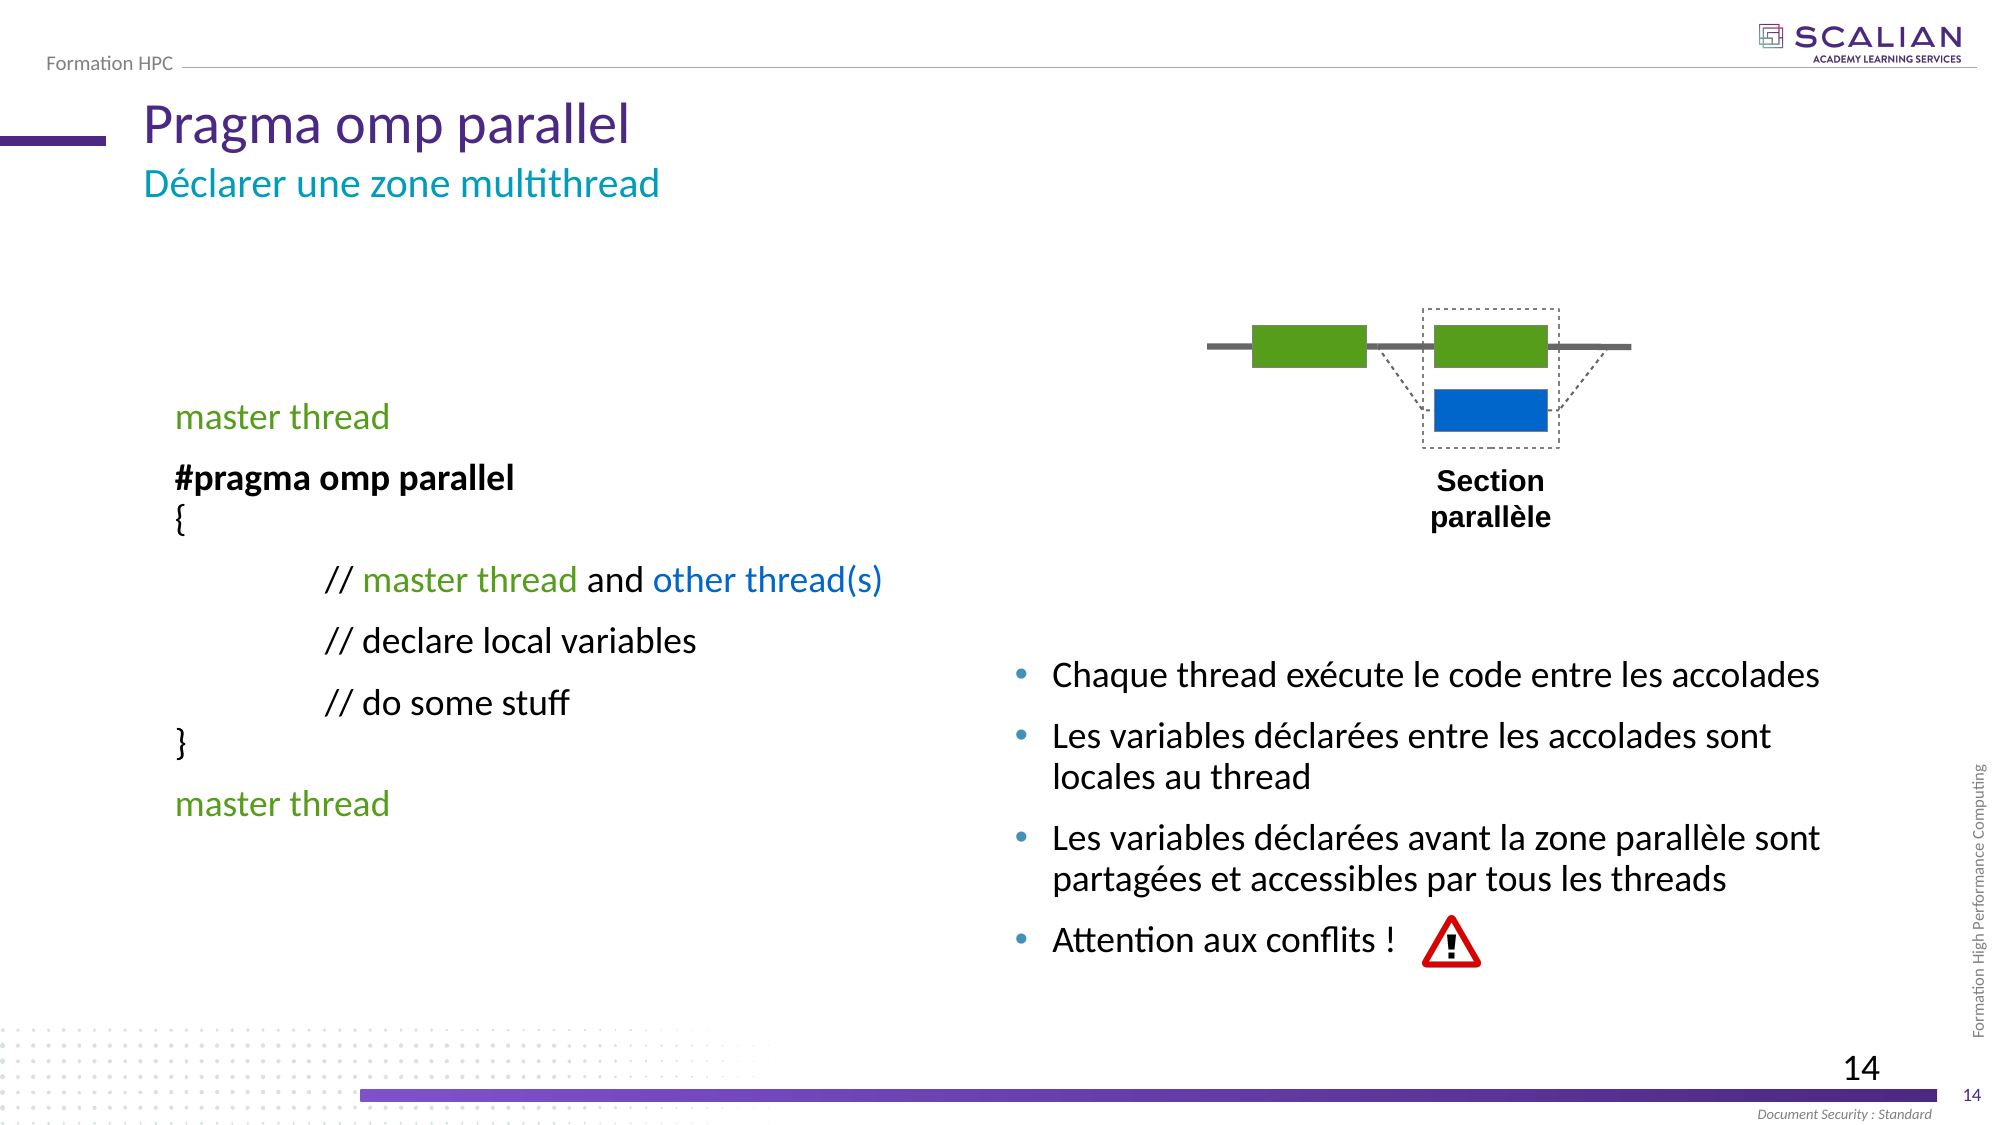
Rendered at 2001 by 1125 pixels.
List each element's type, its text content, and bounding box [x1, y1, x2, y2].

picture [1422, 915, 1482, 969]
picture [1750, 12, 1971, 67]
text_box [1207, 309, 1638, 521]
list Chaque thread exécute le code entre les accolades Les variables déclarées entre les accolades sont locales au thread Les variables déclarées avant la zone parallèle sont partagées et accessibles par tous les threads Attention aux conflits ! [999, 647, 1855, 1043]
list Déclarer une zone multithread [128, 153, 966, 219]
title Pragma omp parallel [128, 85, 966, 140]
picture [1750, 68, 1971, 72]
list master thread #pragma omp parallel { // master thread and other thread(s) // declare local variables // do some stuff } master thread [160, 389, 957, 1011]
slide_number 14 [1827, 1035, 2000, 1096]
